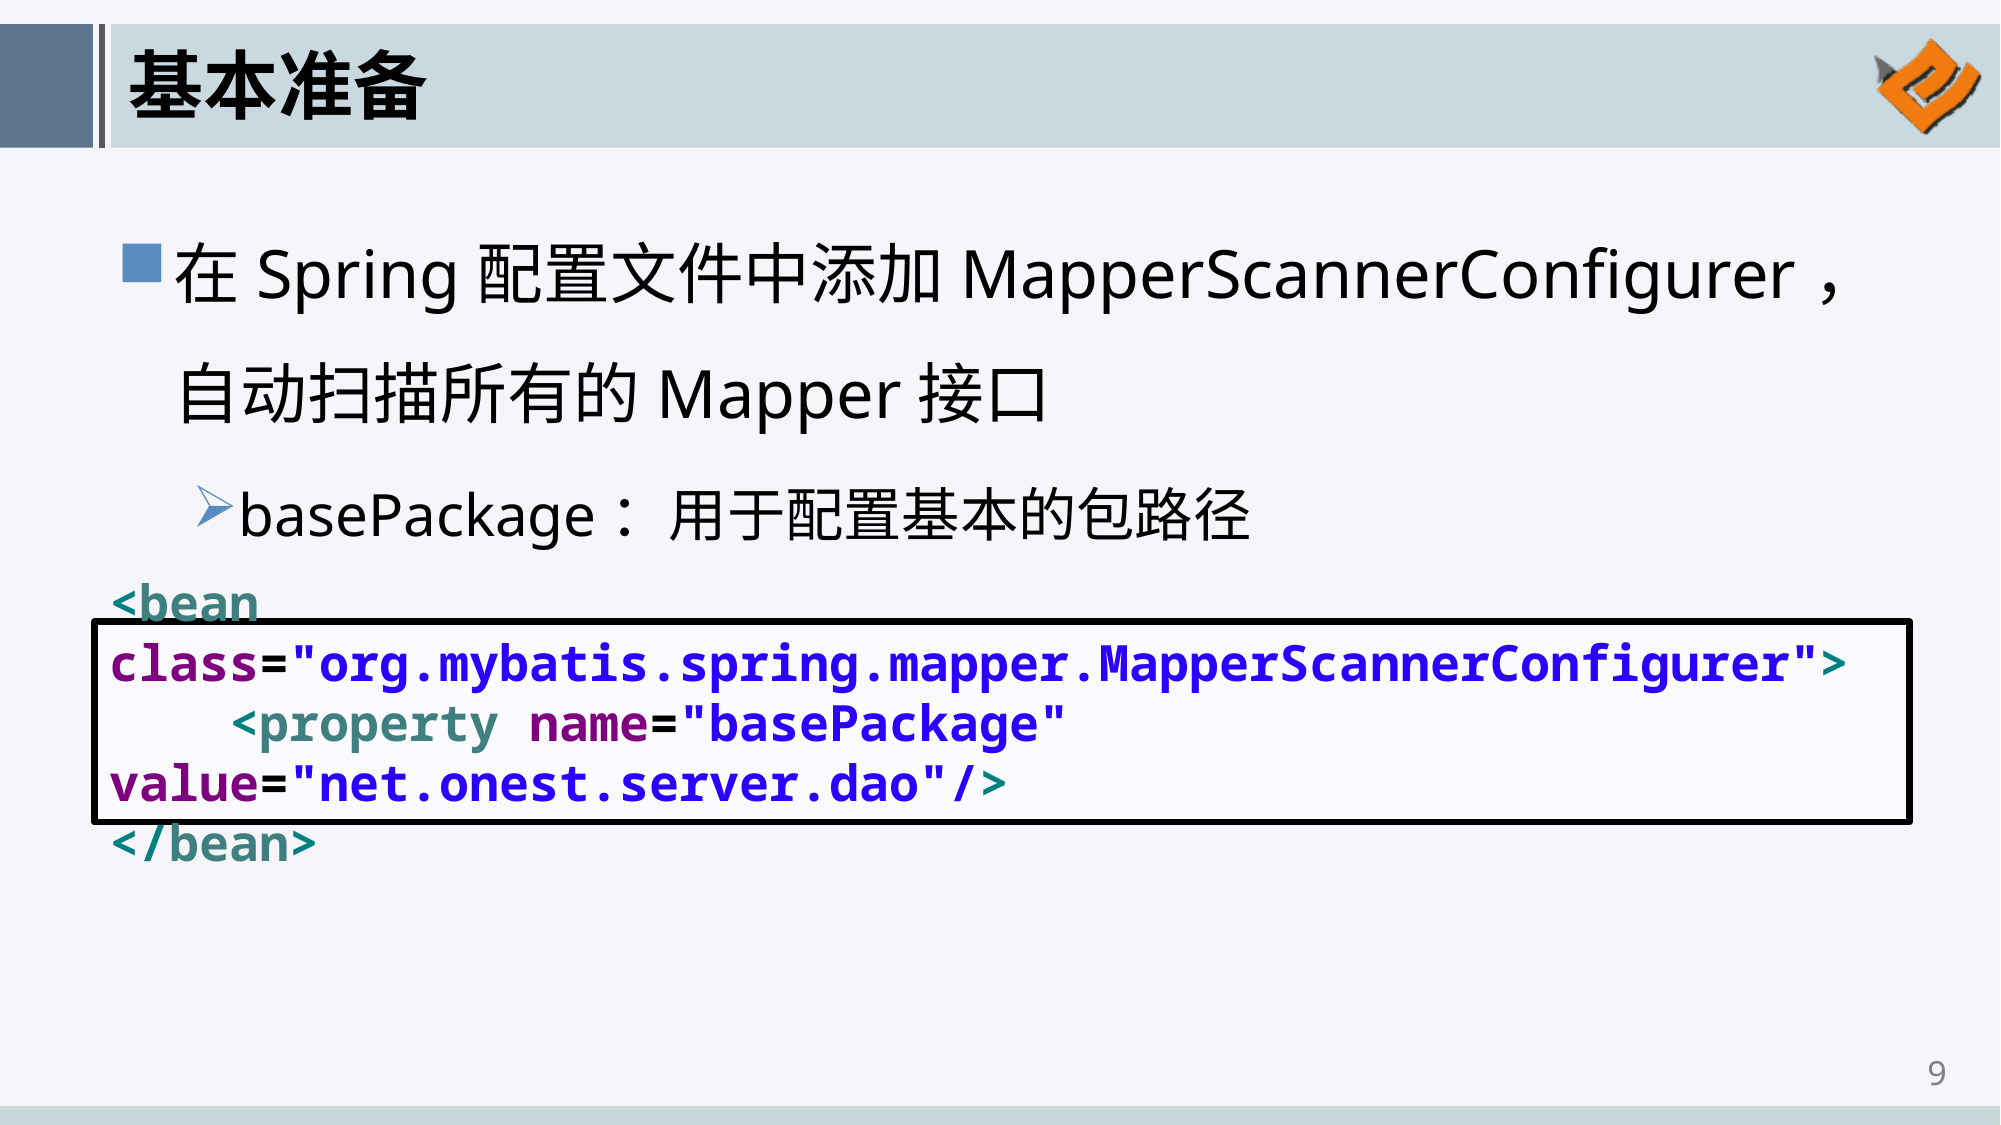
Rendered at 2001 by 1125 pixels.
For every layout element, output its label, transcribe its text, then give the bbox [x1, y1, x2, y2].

list 在Spring配置文件中添加MapperScannerConfigurer，自动扫描所有的Mapper接口 basePackage：用于配置基本的包路径 [102, 184, 1898, 621]
title 基本准备 [114, 30, 1845, 141]
text_box <bean class="org.mybatis.spring.mapper.MapperScannerConfigurer"> <property name="basePackage" value="net.onest.server.dao"/> </bean> [94, 621, 1910, 823]
list 在Spring配置文件中添加MapperScannerConfigurer，自动扫描所有的Mapper接口 basePackage：用于配置基本的包路径 [102, 823, 1898, 1035]
picture [1874, 38, 1981, 134]
